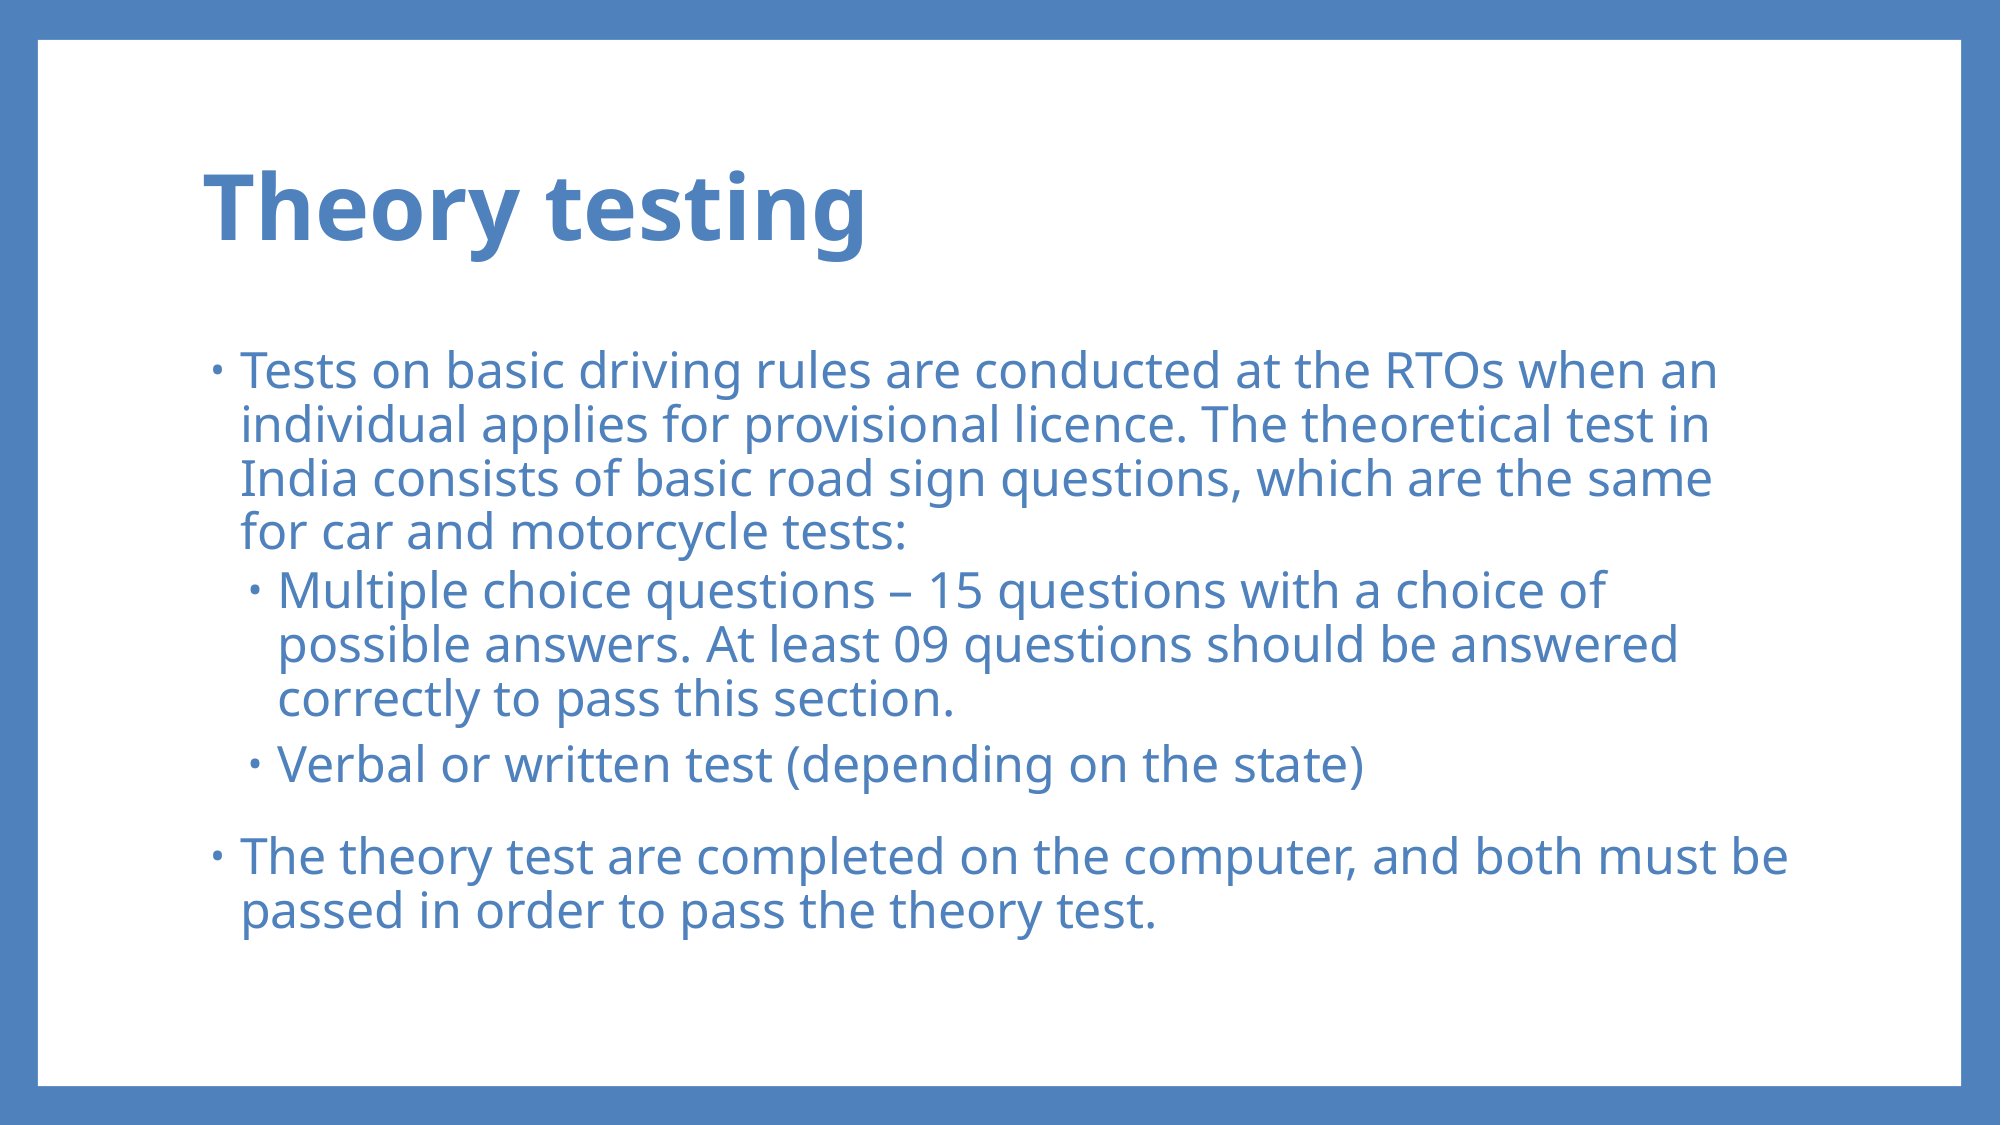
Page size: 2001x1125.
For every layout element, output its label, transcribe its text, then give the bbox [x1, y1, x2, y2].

title Theory testing [187, 99, 1808, 323]
list Tests on basic driving rules are conducted at the RTOs when an individual applies for provisional licence. The theoretical test in India consists of basic road sign questions, which are the same for car and motorcycle tests: Multiple choice questions – 15 questions with a choice of possible answers. At least 09 questions should be answered correctly to pass this section. Verbal or written test (depending on the state) The theory test are completed on the computer, and both must be passed in order to pass the theory test. [187, 337, 1808, 1000]
